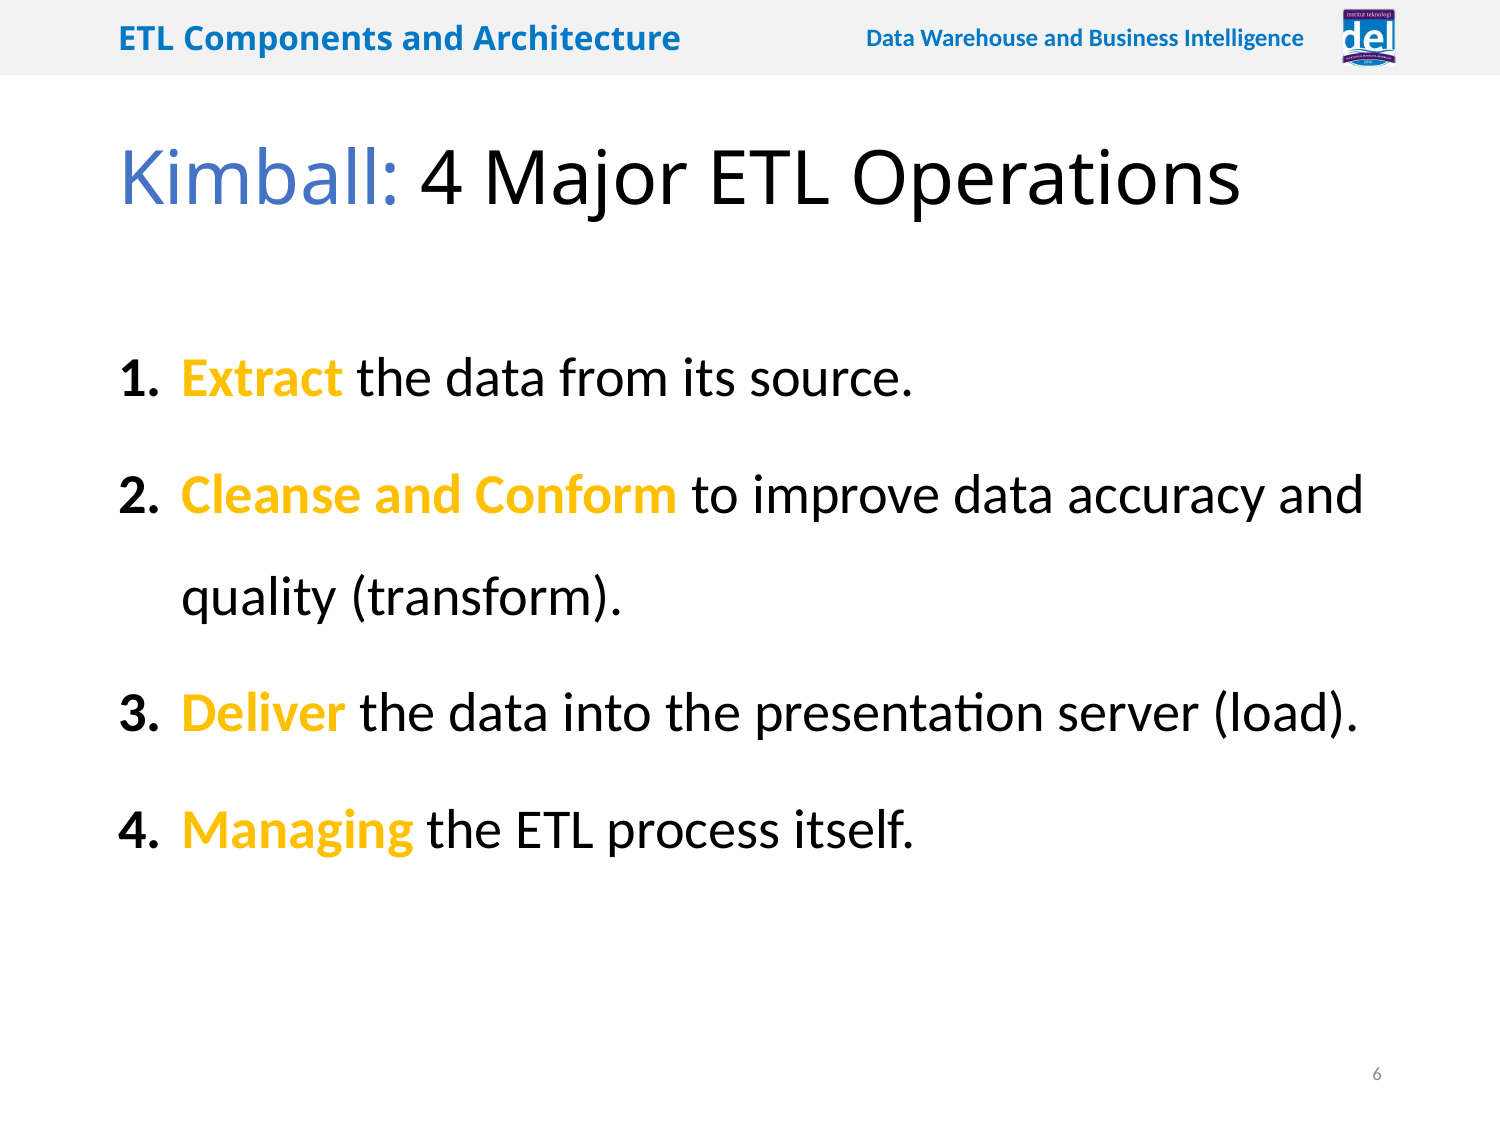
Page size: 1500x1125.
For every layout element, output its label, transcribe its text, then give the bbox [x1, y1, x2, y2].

title Kimball: 4 Major ETL Operations [103, 82, 1397, 278]
picture [1344, 10, 1394, 65]
slide_number 6 [1059, 1042, 1397, 1103]
list Extract the data from its source. Cleanse and Conform to improve data accuracy and quality (transform). Deliver the data into the presentation server (load). Managing the ETL process itself. [103, 299, 1397, 1014]
